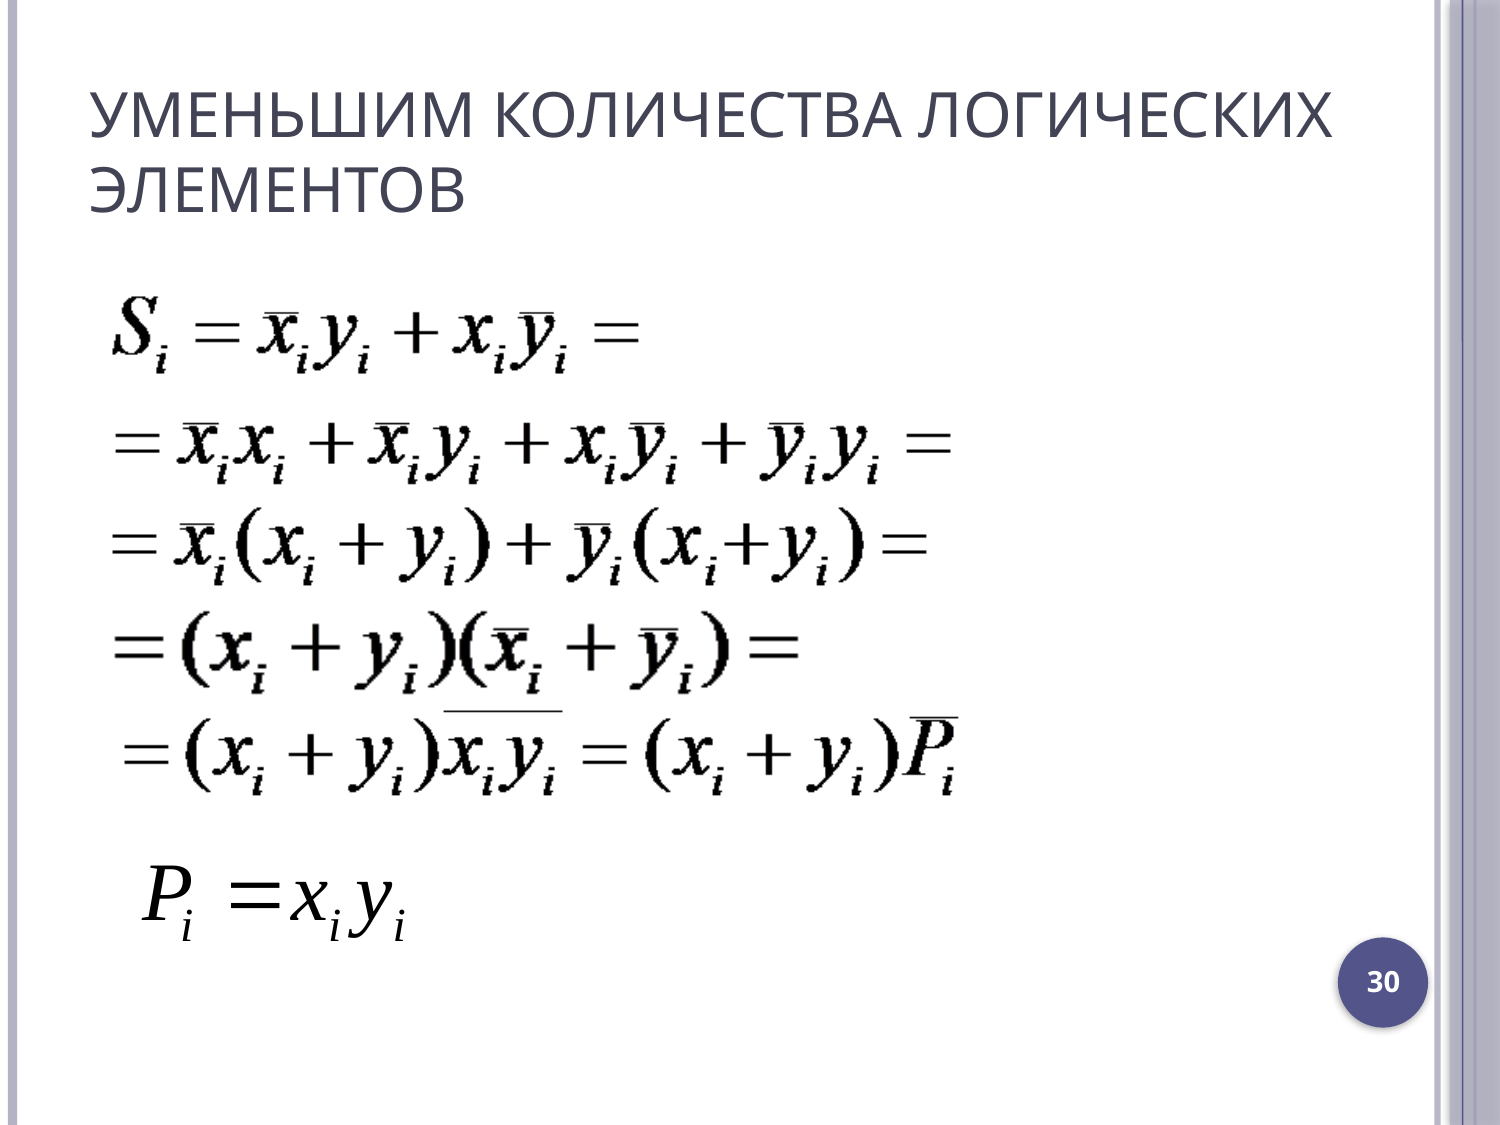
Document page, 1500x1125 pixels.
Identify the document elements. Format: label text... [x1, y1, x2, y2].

title Уменьшим количества логических элементов [75, 45, 1424, 233]
picture [104, 397, 971, 806]
slide_number 30 [1333, 940, 1434, 1026]
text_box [128, 843, 423, 957]
picture [104, 280, 649, 388]
